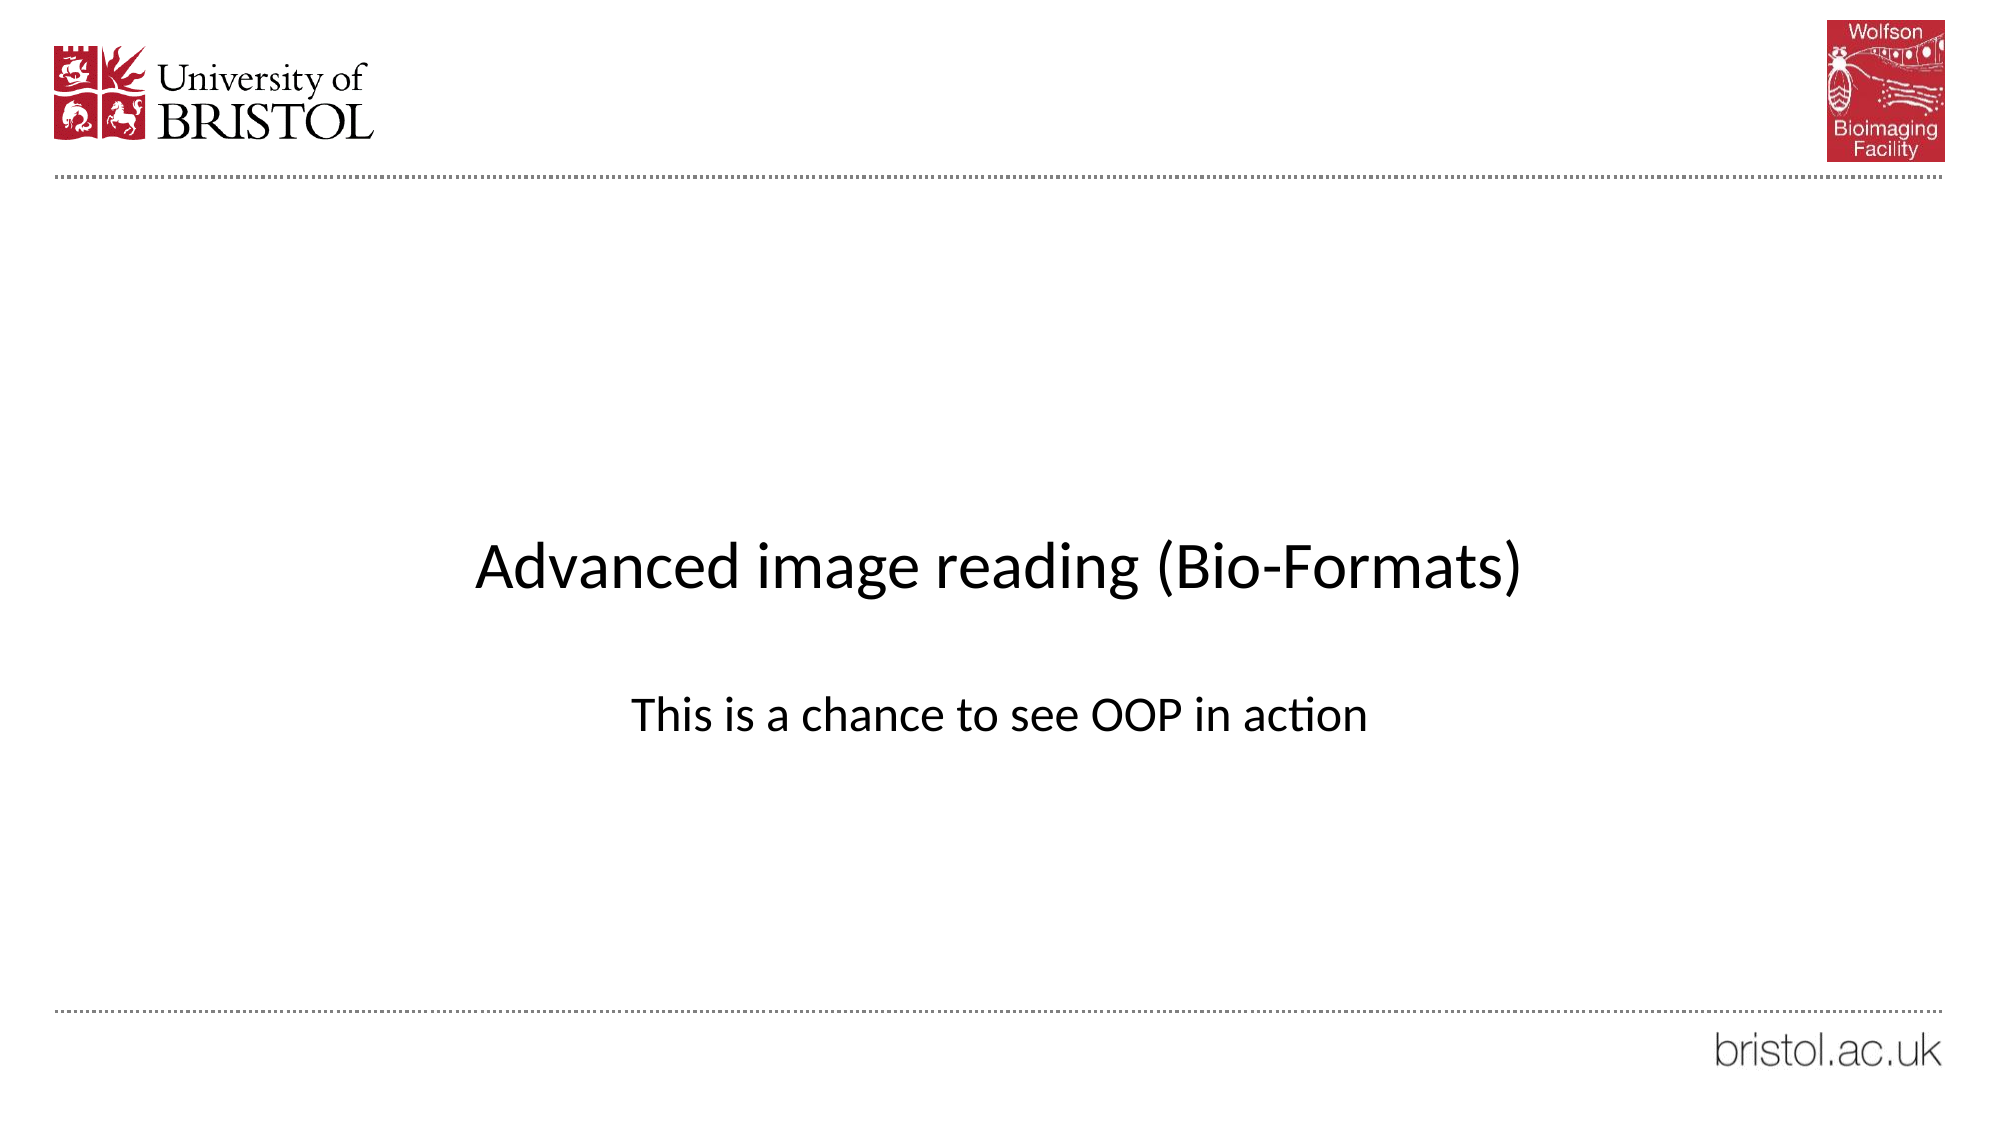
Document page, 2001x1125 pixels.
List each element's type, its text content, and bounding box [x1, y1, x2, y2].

text_box Advanced image reading (Bio-Formats) This is a chance to see OOP in action [336, 514, 1664, 750]
picture [1827, 20, 1945, 162]
picture [54, 46, 374, 140]
picture [1700, 1023, 1945, 1080]
